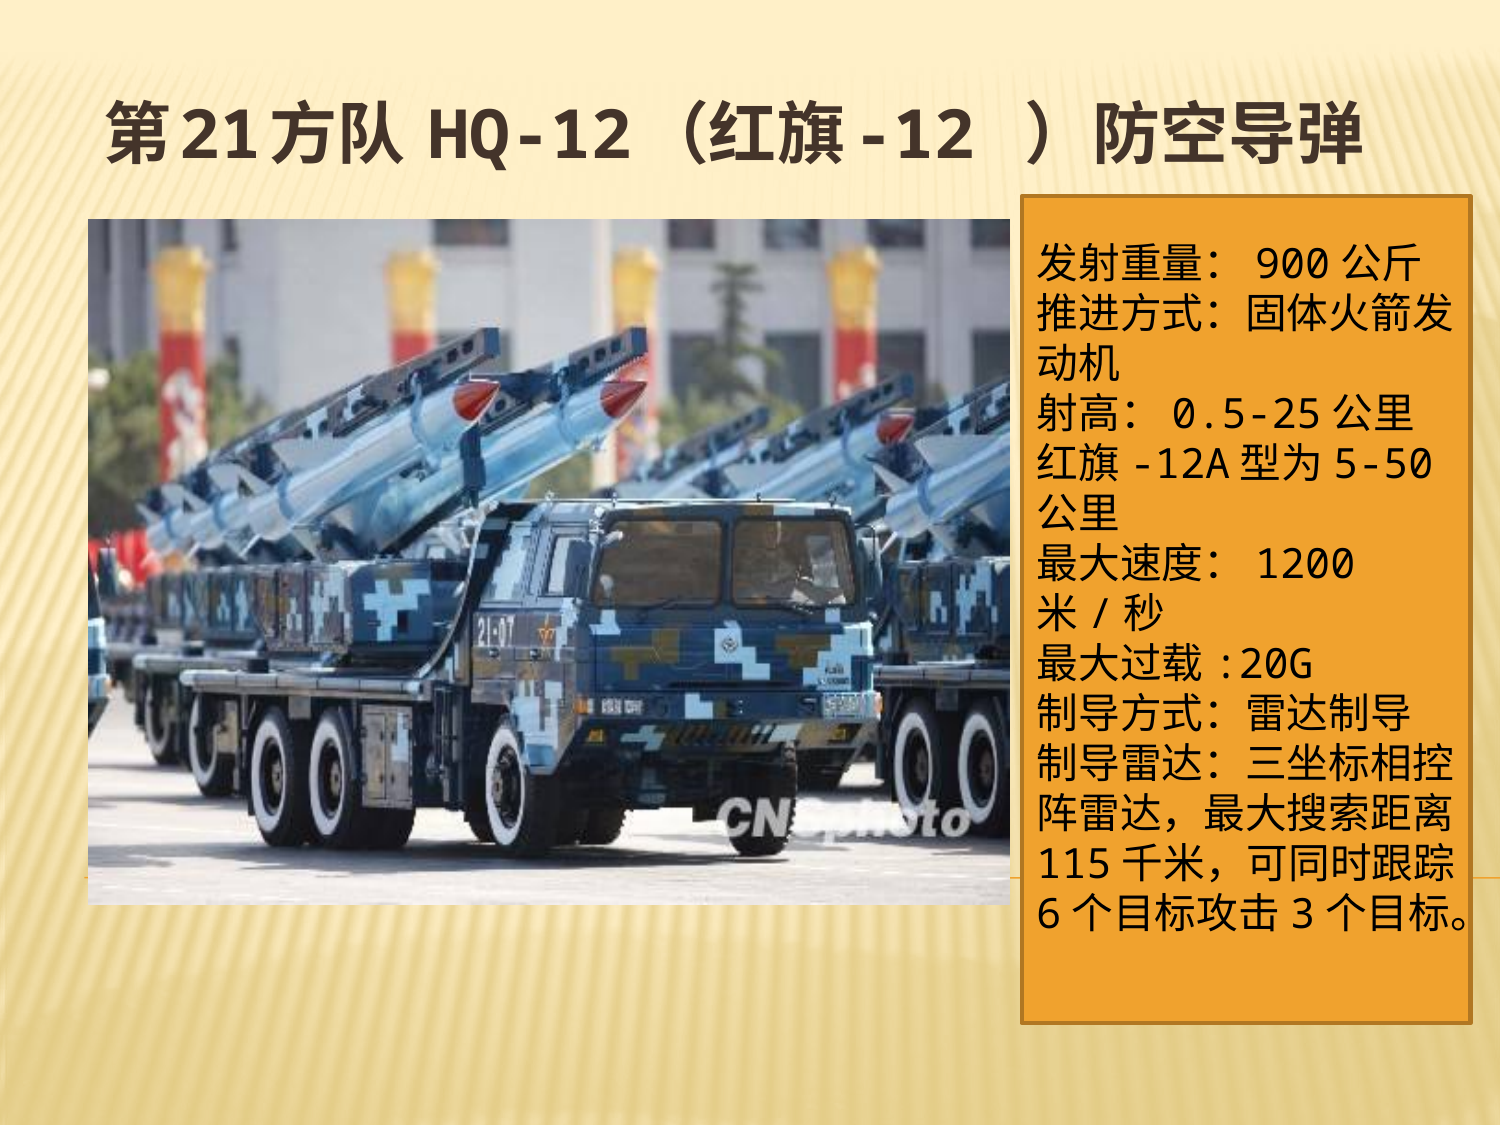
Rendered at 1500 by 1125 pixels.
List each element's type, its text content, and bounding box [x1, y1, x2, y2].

subtitle 第21方队 HQ-12（红旗-12 ）防空导弹 [88, 19, 1476, 185]
text_box 发射重量：900公斤 推进方式：固体火箭发动机 射高：0.5-25公里 红旗-12A型为5-50公里 最大速度：1200米/秒 最大过载:20G 制导方式：雷达制导 制导雷达：三坐标相控阵雷达，最大搜索距离115千米，可同时跟踪6个目标攻击3个目标。 [1020, 194, 1473, 1025]
picture [88, 219, 1011, 906]
